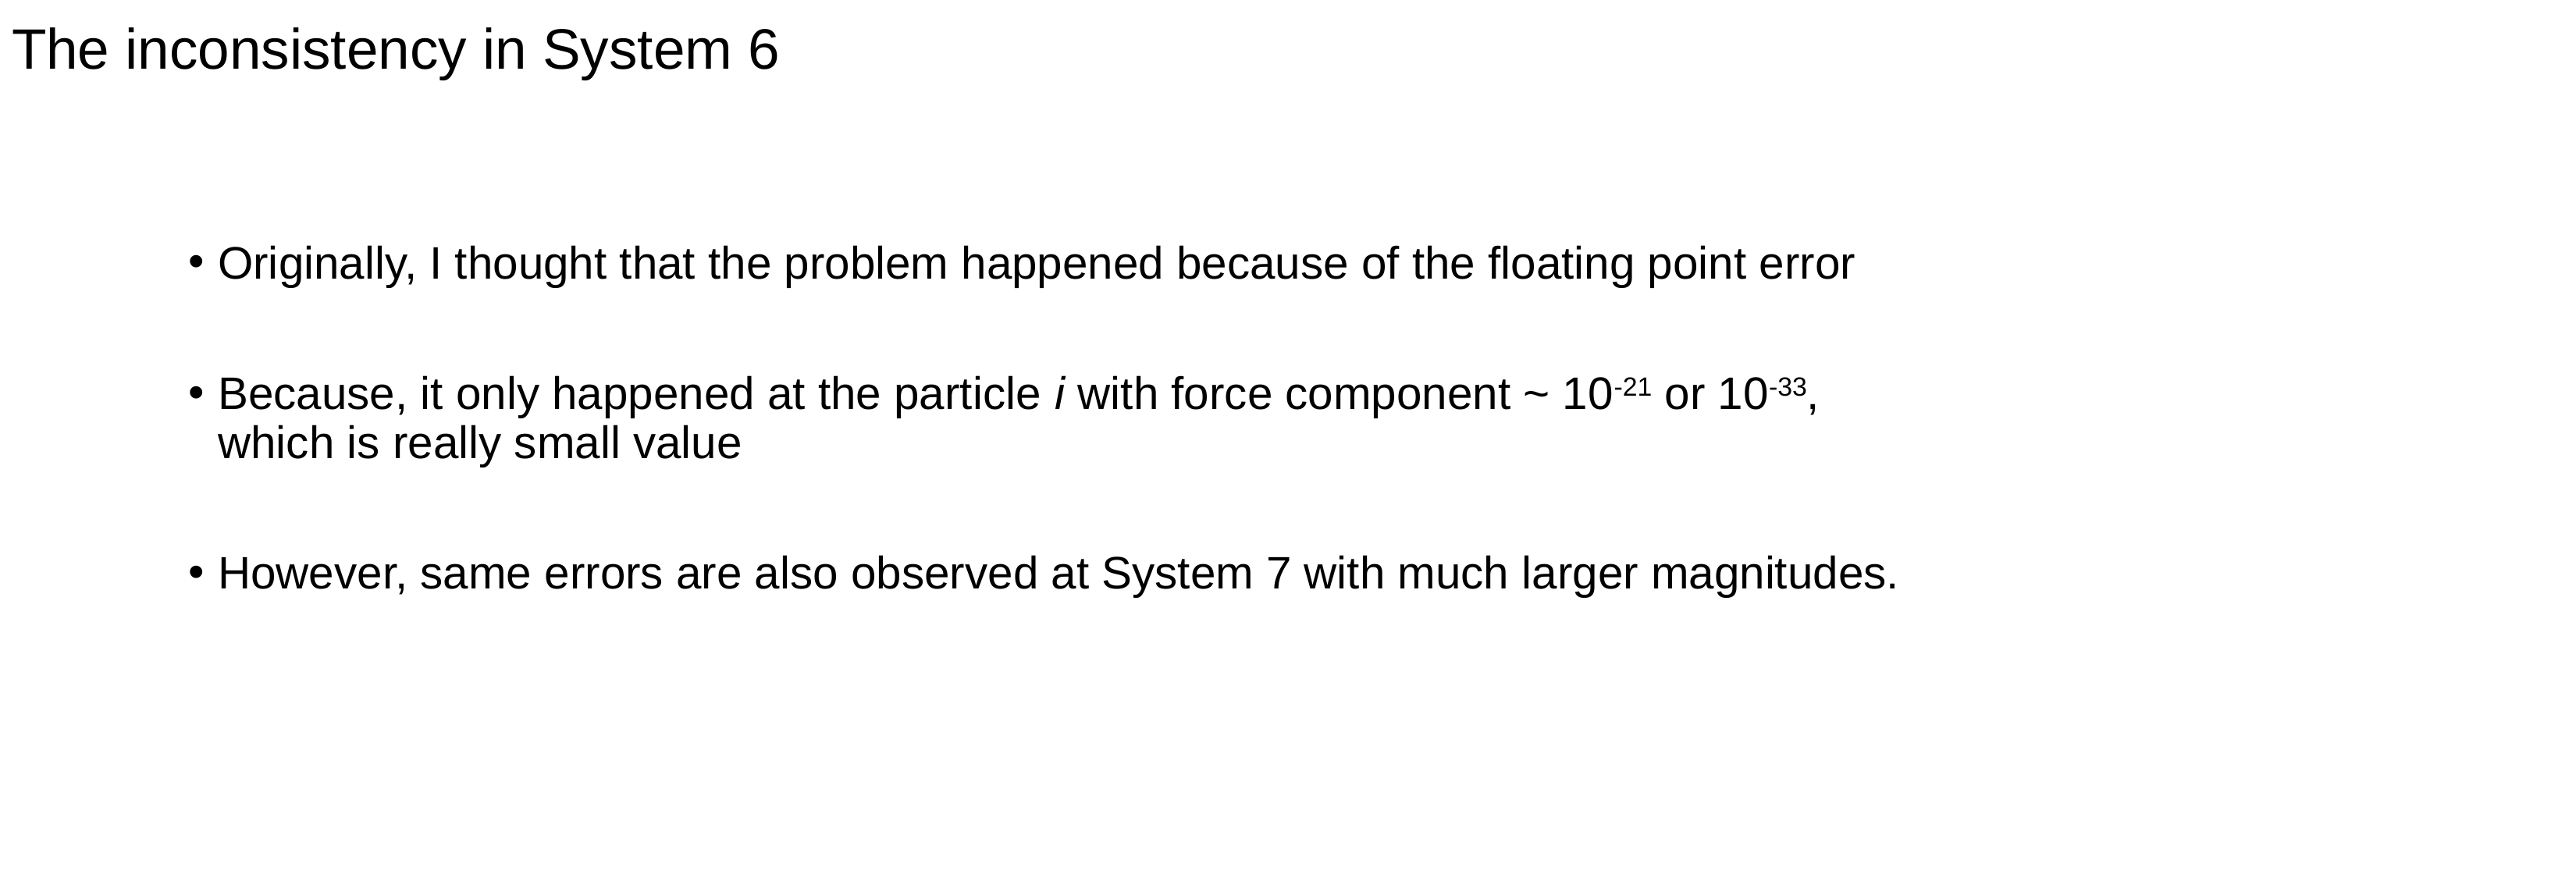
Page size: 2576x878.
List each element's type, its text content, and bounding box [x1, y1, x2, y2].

list Originally, I thought that the problem happened because of the floating point error Because, it only happened at the particle i with force component ~ 10-21 or 10-33, which is really small value However, same errors are also observed at System 7 with much larger magnitudes. [176, 233, 2086, 855]
text_box The inconsistency in System 6 [0, 0, 2222, 108]
